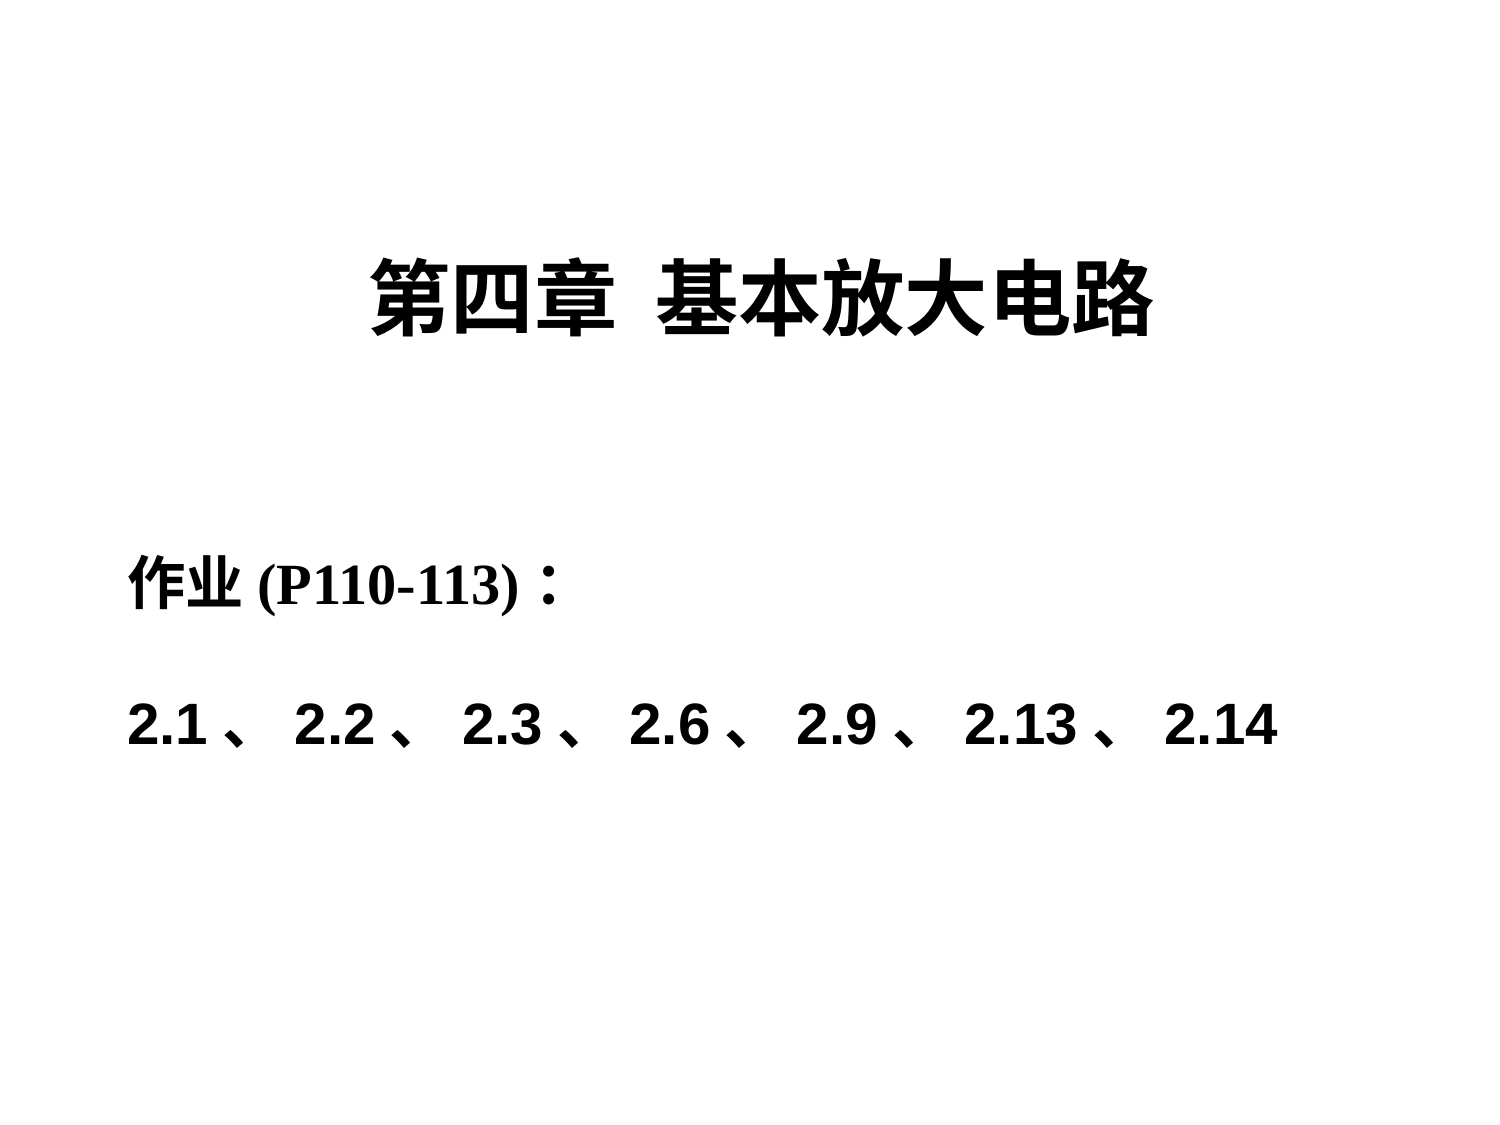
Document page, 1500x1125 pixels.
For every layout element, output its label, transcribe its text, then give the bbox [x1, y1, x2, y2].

text_box 第四章 基本放大电路 [123, 231, 1399, 362]
text_box 作业(P110-113)： 2.1、2.2、2.3、2.6、2.9、2.13、2.14 [112, 538, 1447, 765]
